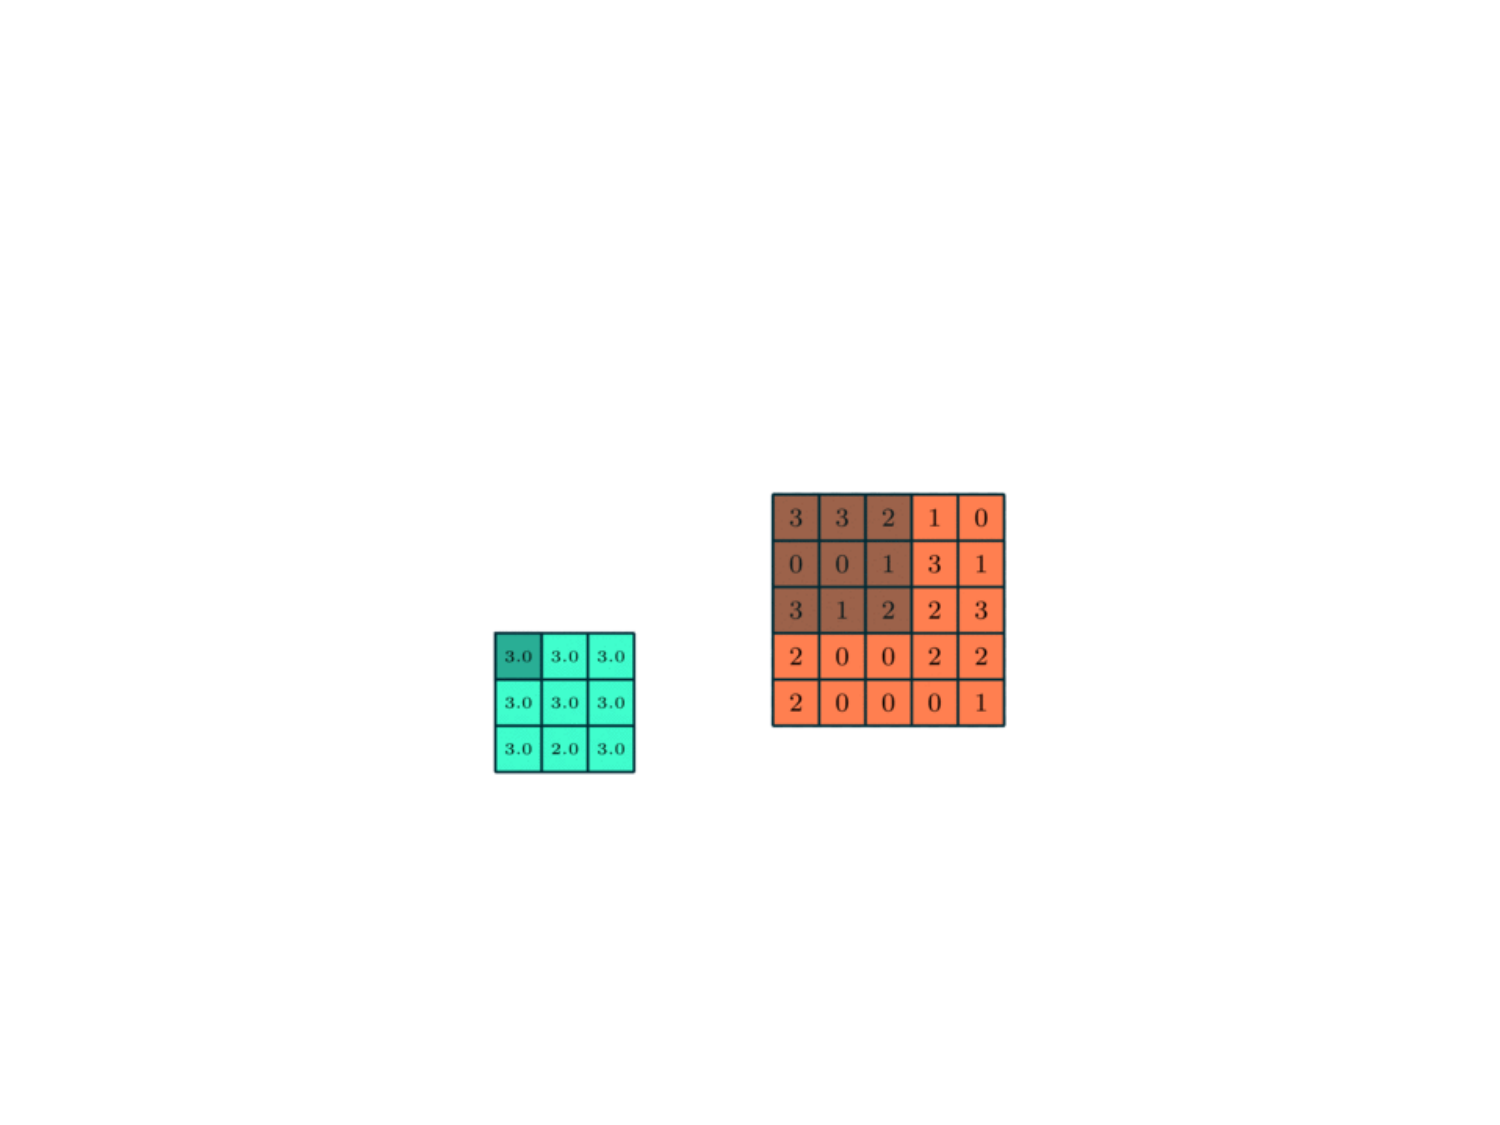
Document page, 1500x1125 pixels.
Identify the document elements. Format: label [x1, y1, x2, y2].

list [440, 439, 1060, 828]
